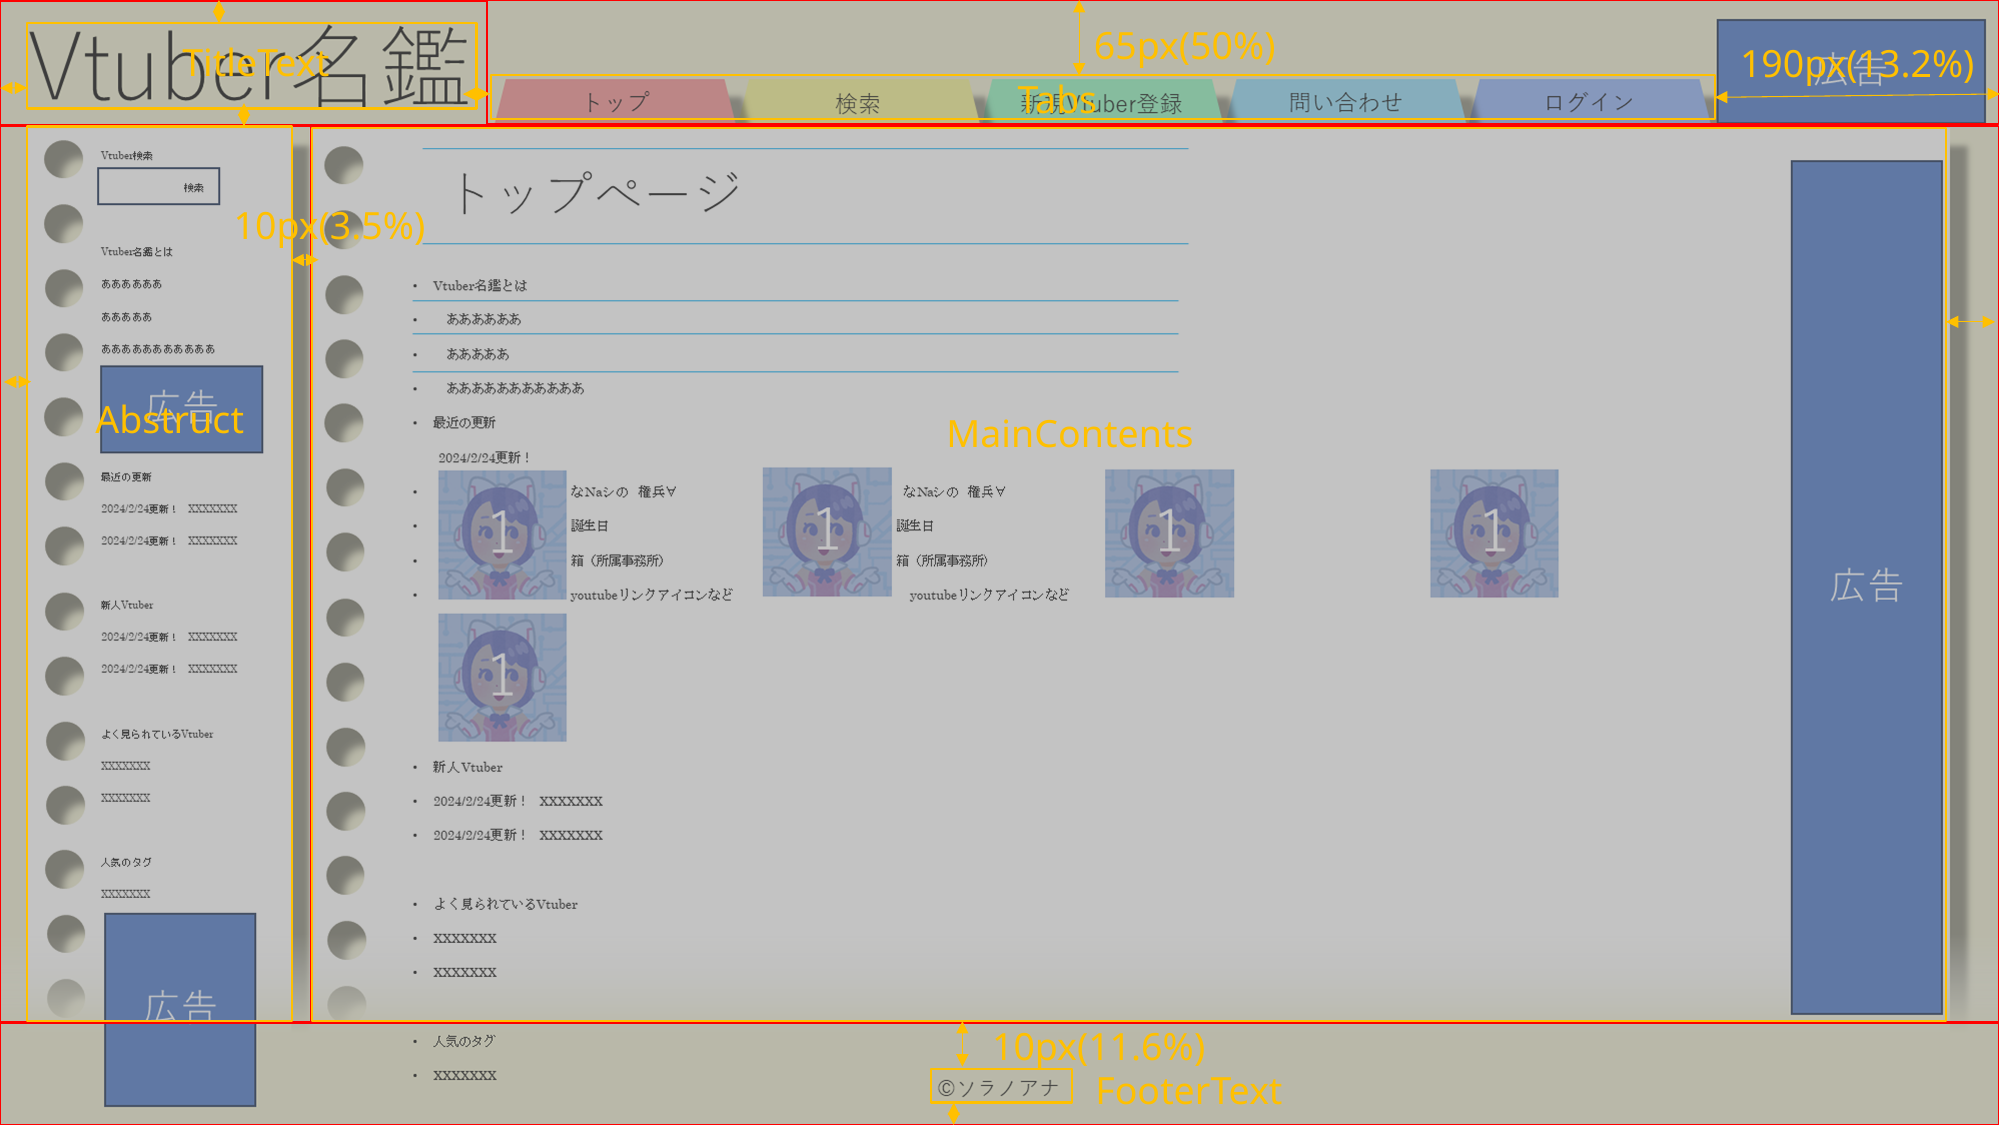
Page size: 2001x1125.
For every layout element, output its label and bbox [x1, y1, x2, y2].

picture [0, 0, 1999, 1125]
text_box [1714, 93, 2000, 99]
